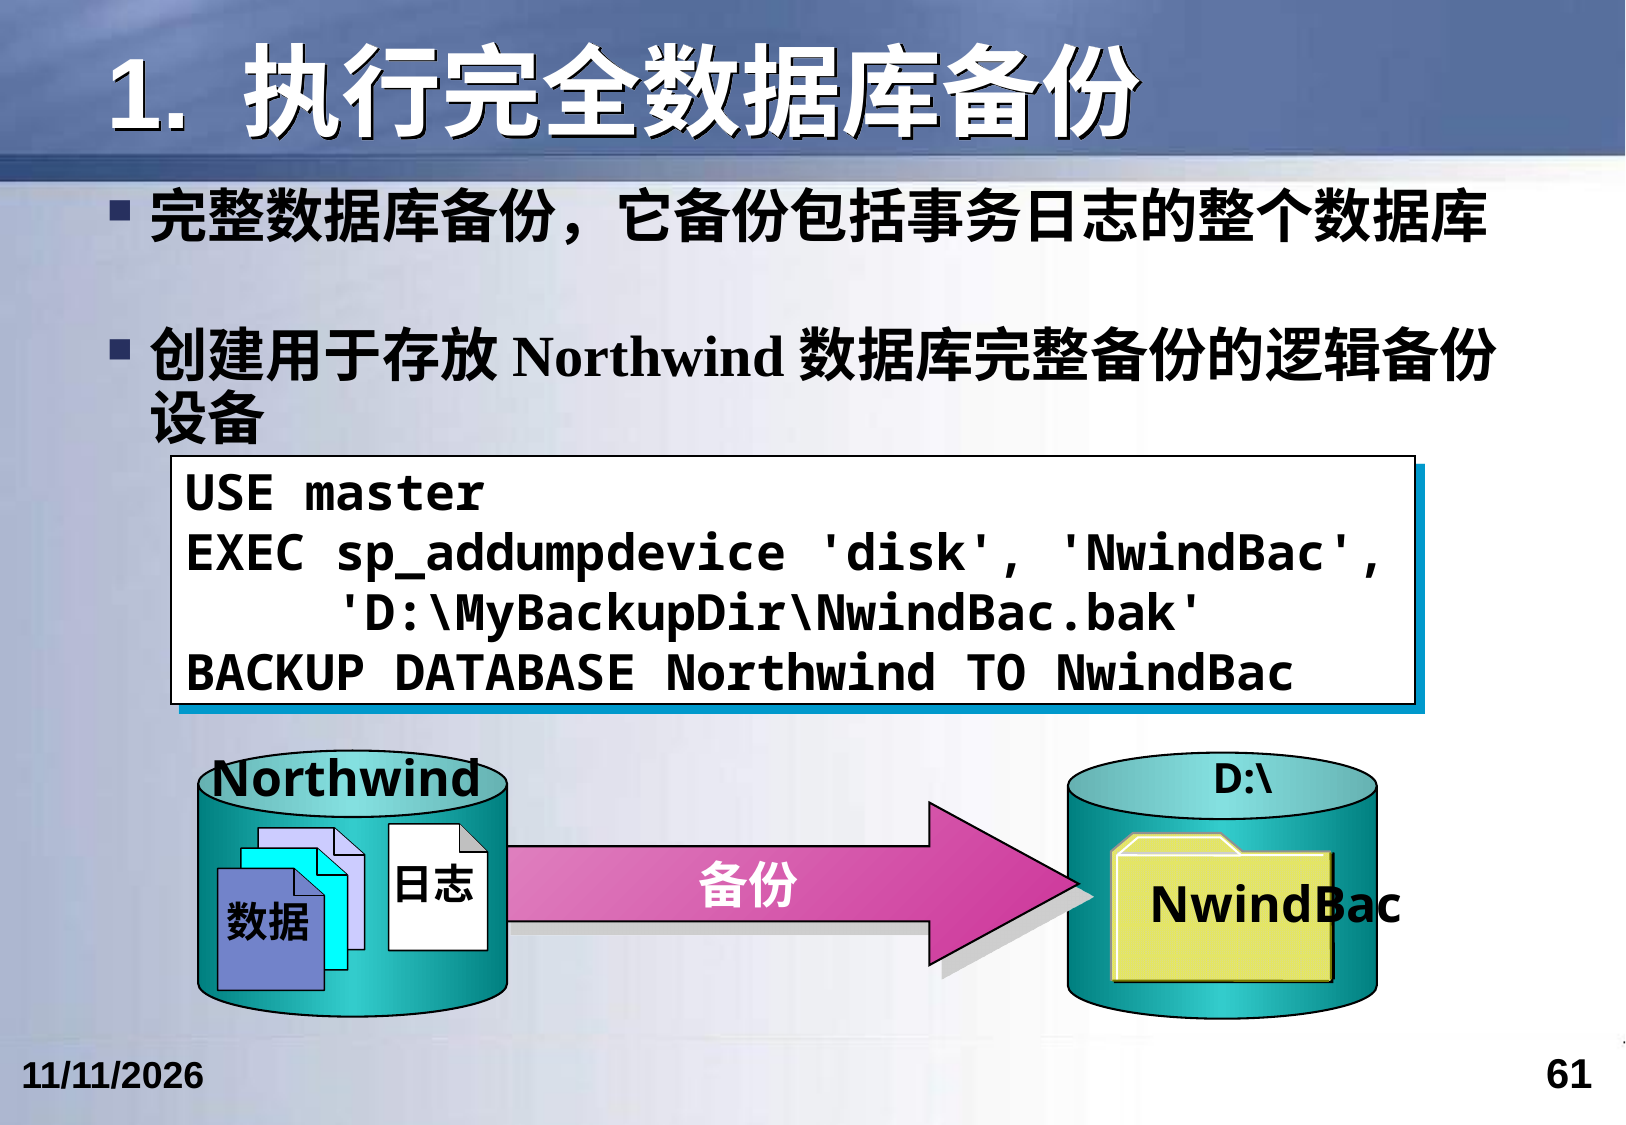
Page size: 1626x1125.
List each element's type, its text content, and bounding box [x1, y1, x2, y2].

slide_number 61 [1201, 1037, 1612, 1124]
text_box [197, 739, 1431, 1019]
picture [0, 0, 1626, 1125]
text_box USE master EXEC sp_addumpdevice 'disk', 'NwindBac', 'D:\MyBackupDir\NwindBac.bak' BACKUP DATABASE Northwind TO NwindBac [171, 456, 1415, 705]
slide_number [2, 1041, 380, 1125]
list 完整数据库备份，它备份包括事务日志的整个数据库 创建用于存放Northwind数据库完整备份的逻辑备份设备 [106, 187, 1554, 549]
title 1. 执行完全数据库备份 [106, 41, 1554, 150]
